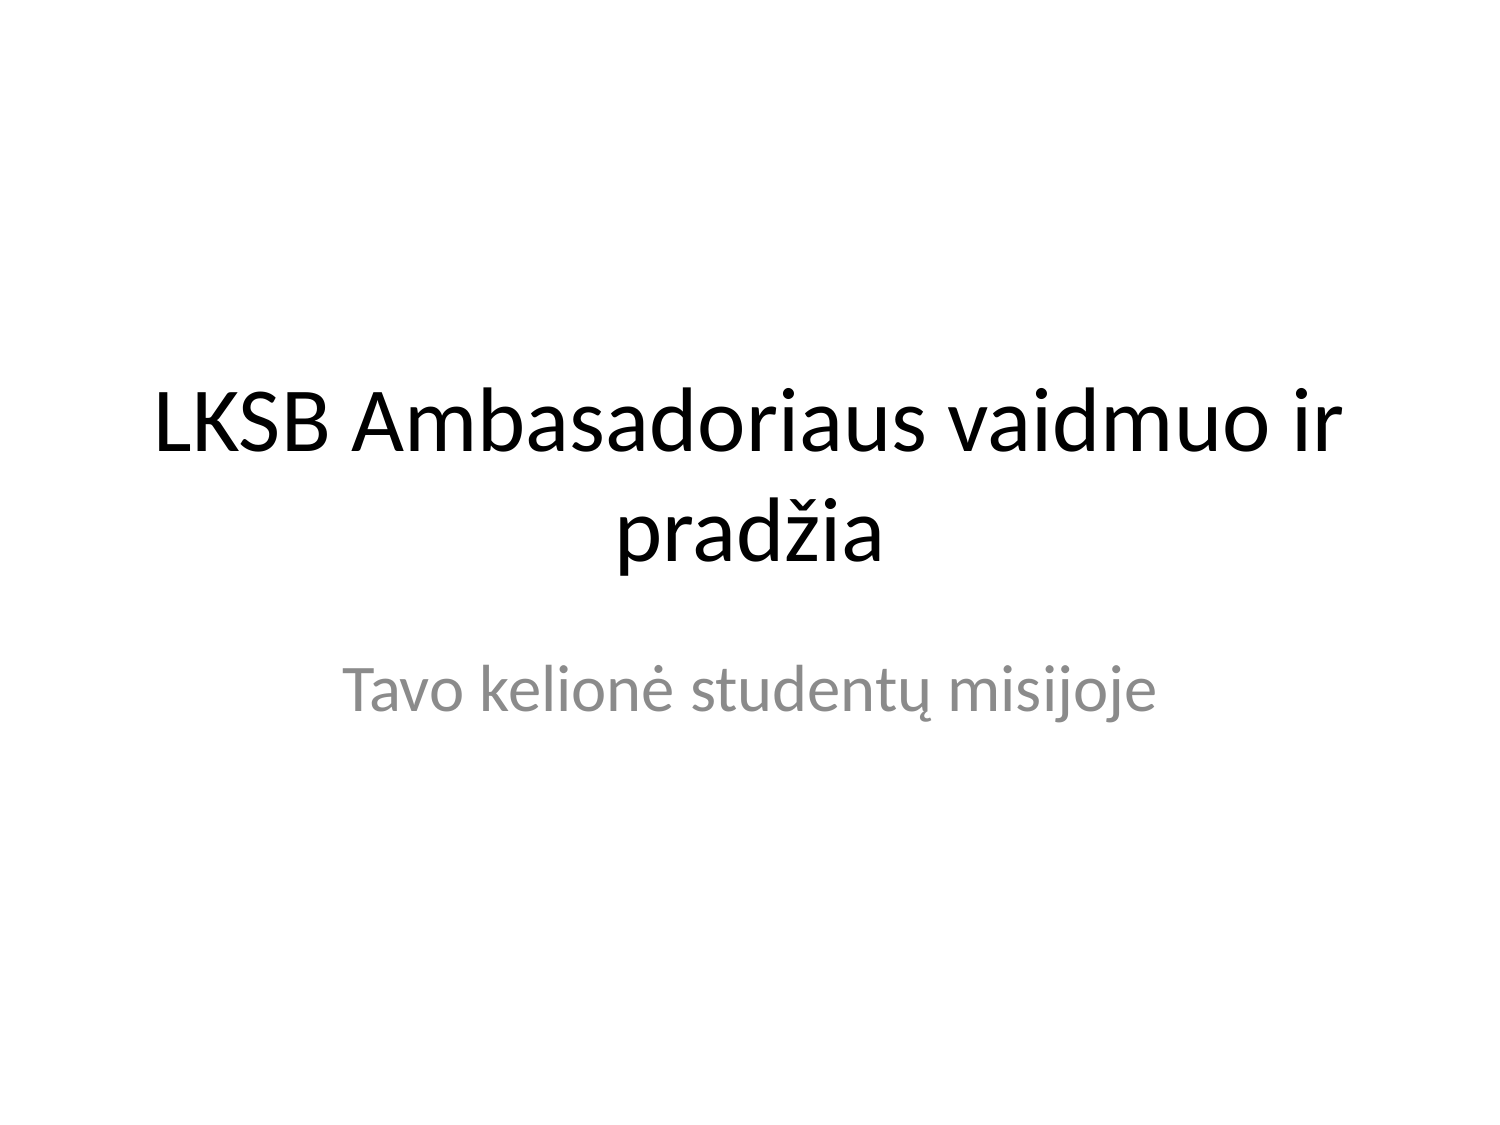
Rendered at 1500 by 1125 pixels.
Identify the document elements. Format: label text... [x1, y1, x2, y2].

subtitle Tavo kelionė studentų misijoje [225, 637, 1275, 925]
title LKSB Ambasadoriaus vaidmuo ir pradžia [112, 349, 1388, 591]
